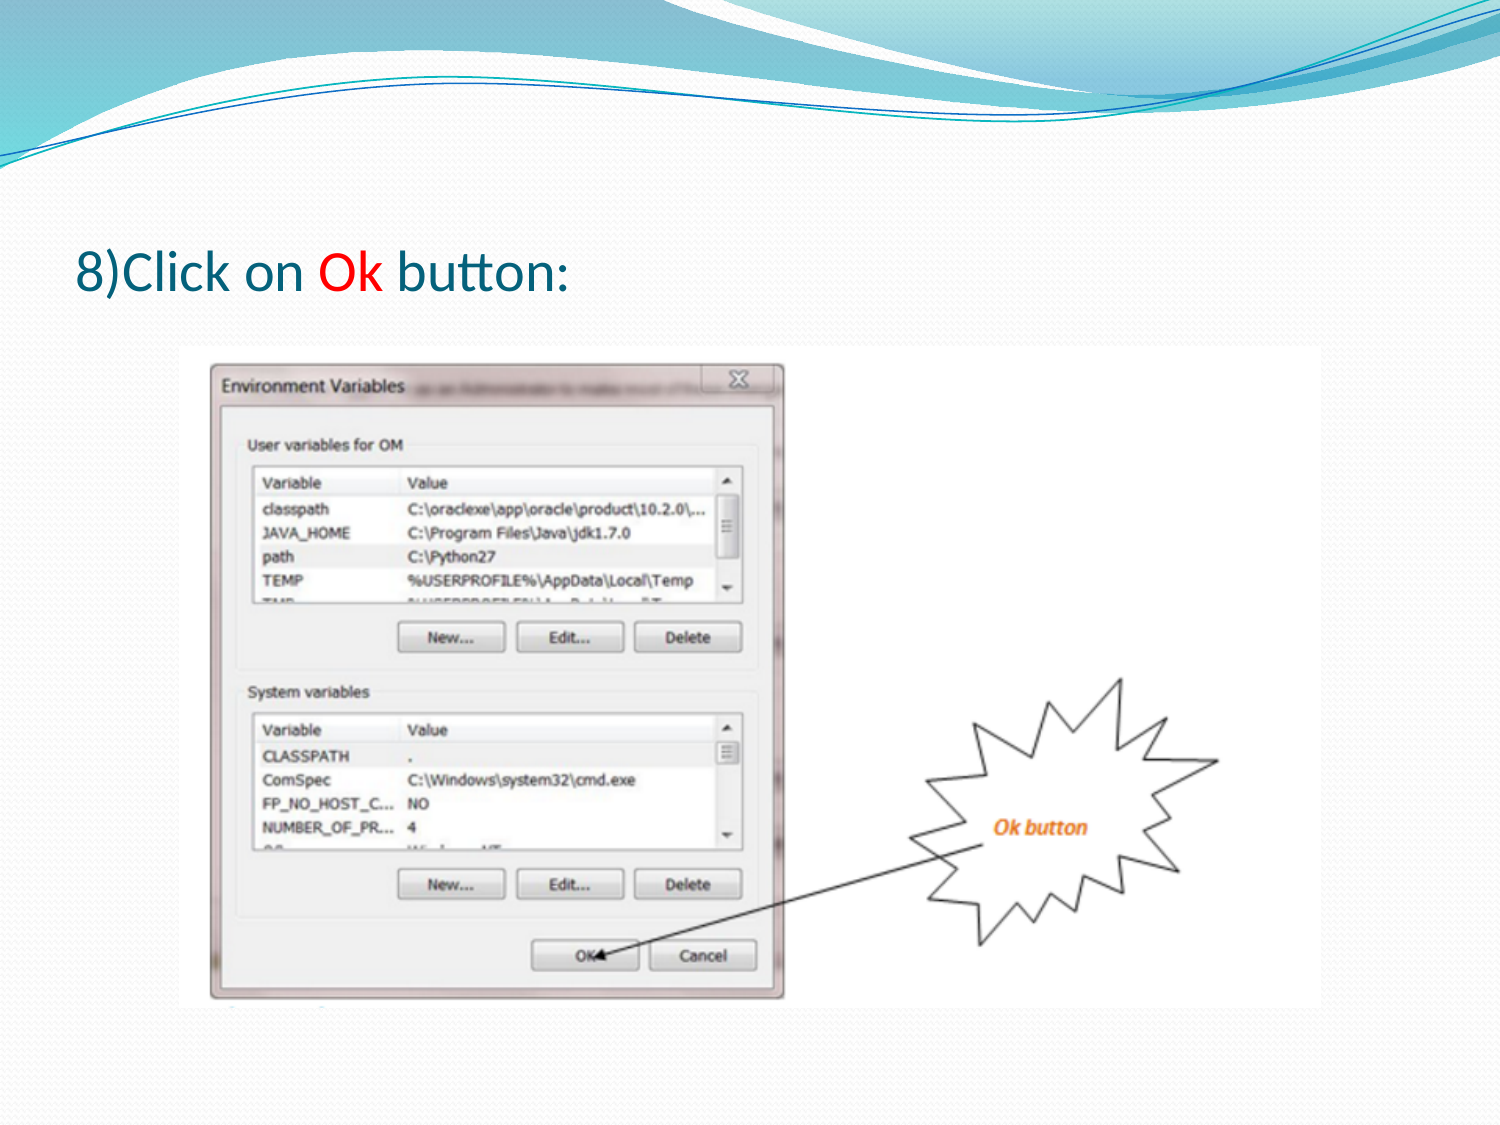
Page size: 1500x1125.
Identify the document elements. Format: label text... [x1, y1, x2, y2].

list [179, 346, 1321, 1009]
title 8)Click on Ok button: [75, 115, 1425, 303]
